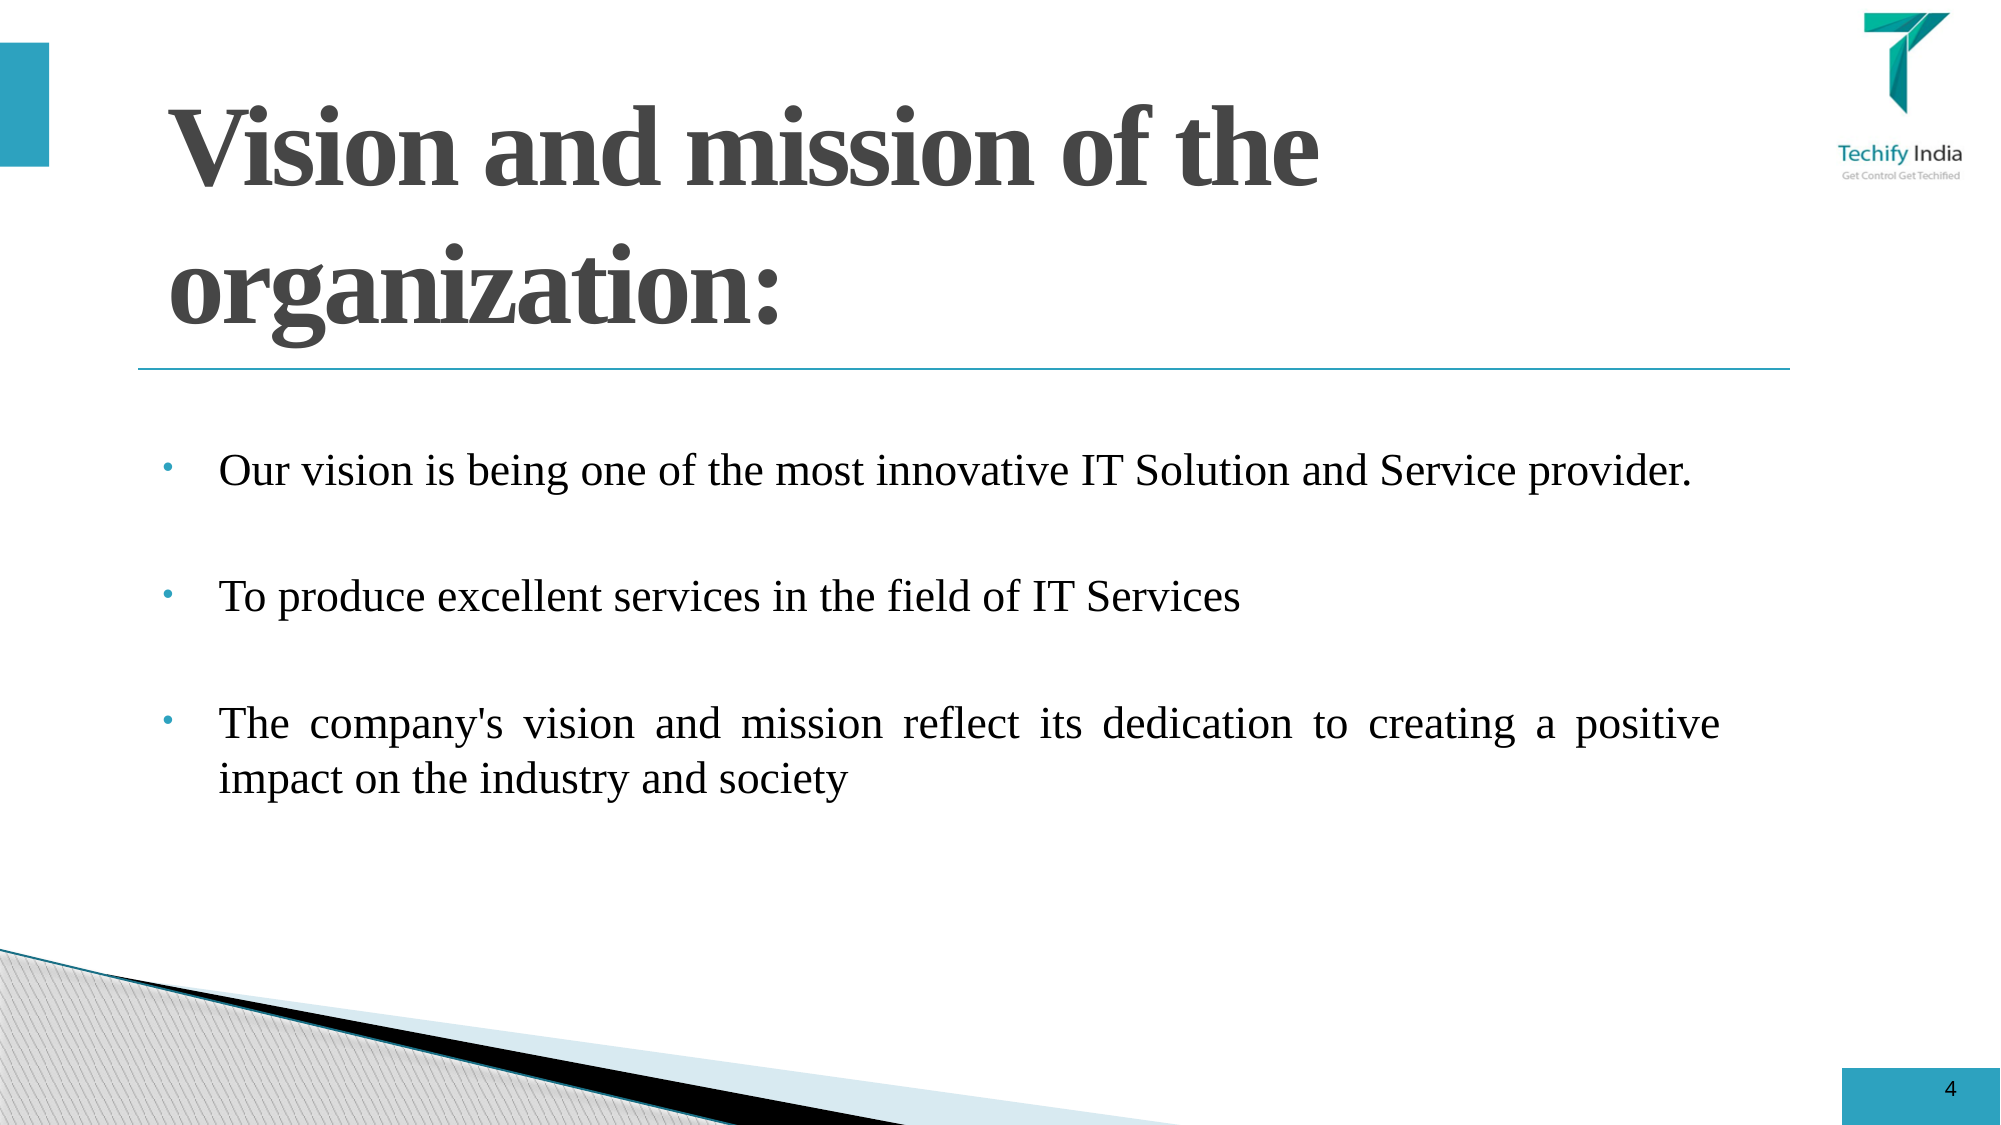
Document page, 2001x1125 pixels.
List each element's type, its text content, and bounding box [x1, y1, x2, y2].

title Vision and mission of the organization: [152, 61, 1596, 355]
subtitle Our vision is being one of the most innovative IT Solution and Service provider. To produce excellent services in the field of IT Services The company's vision and mission reflect its dedication to creating a positive impact on the industry and society [147, 370, 1737, 829]
slide_number 4 [1891, 1051, 1972, 1112]
picture [1794, 0, 2000, 190]
